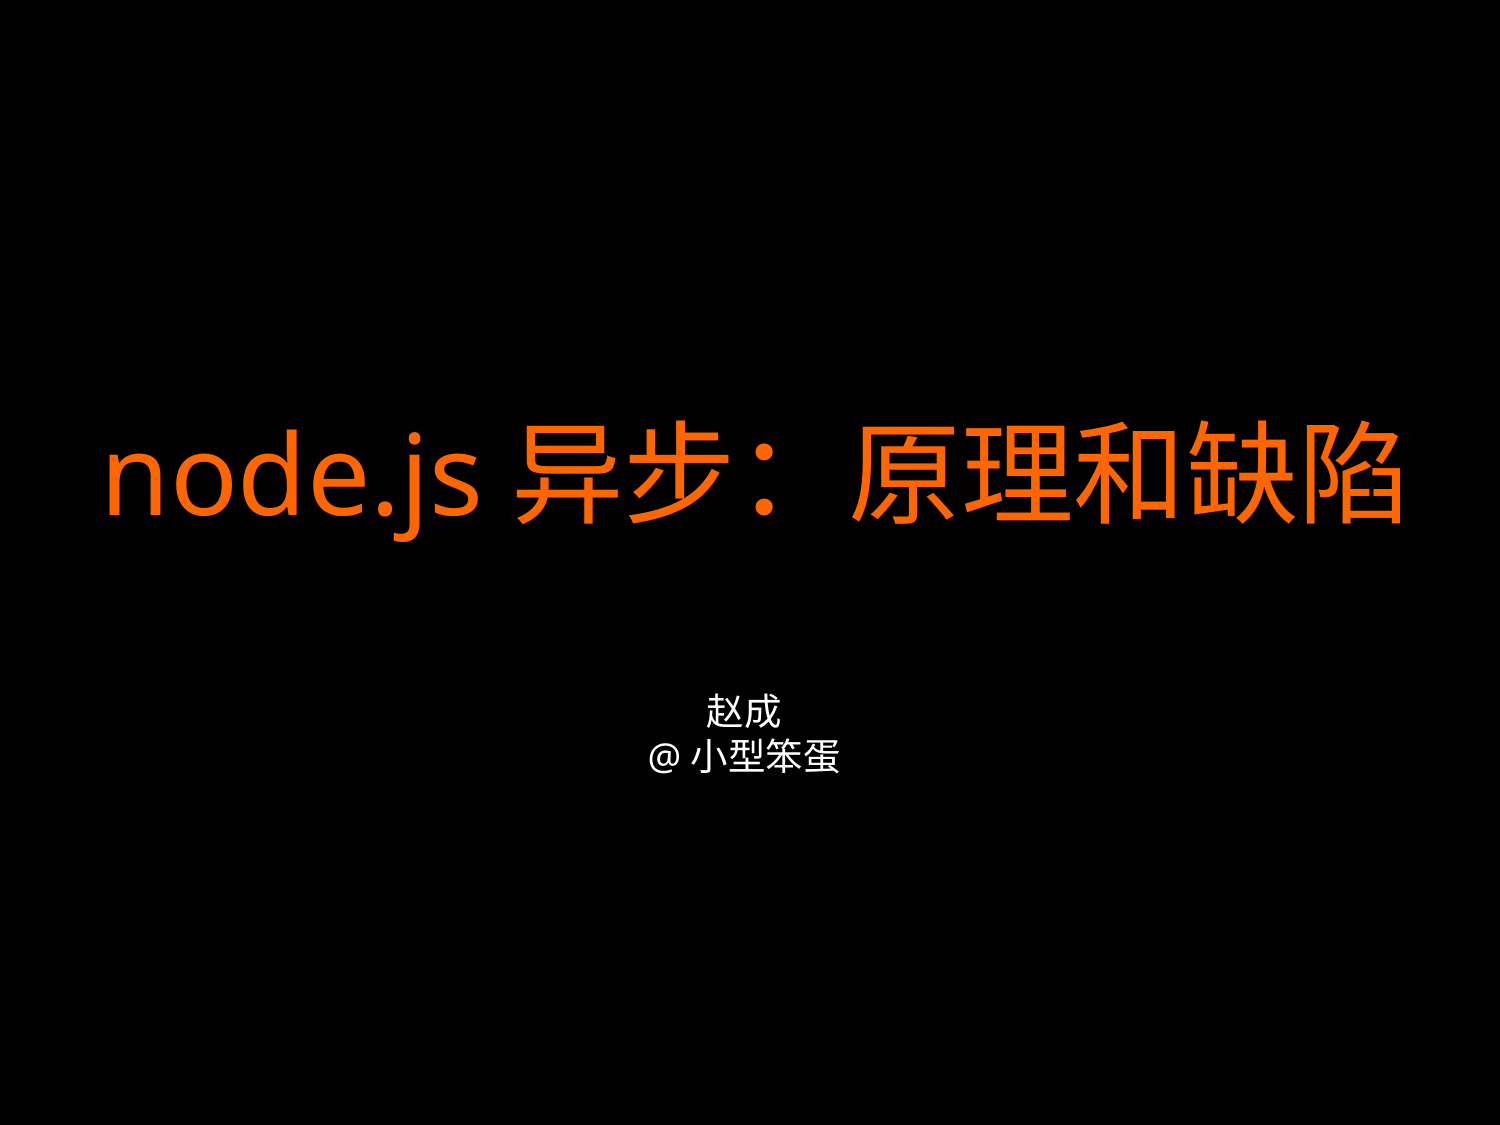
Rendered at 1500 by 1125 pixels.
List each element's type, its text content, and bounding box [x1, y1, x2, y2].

text_box 赵成 @小型笨蛋 [501, 680, 987, 786]
title node.js异步：原理和缺陷 [41, 385, 1471, 546]
